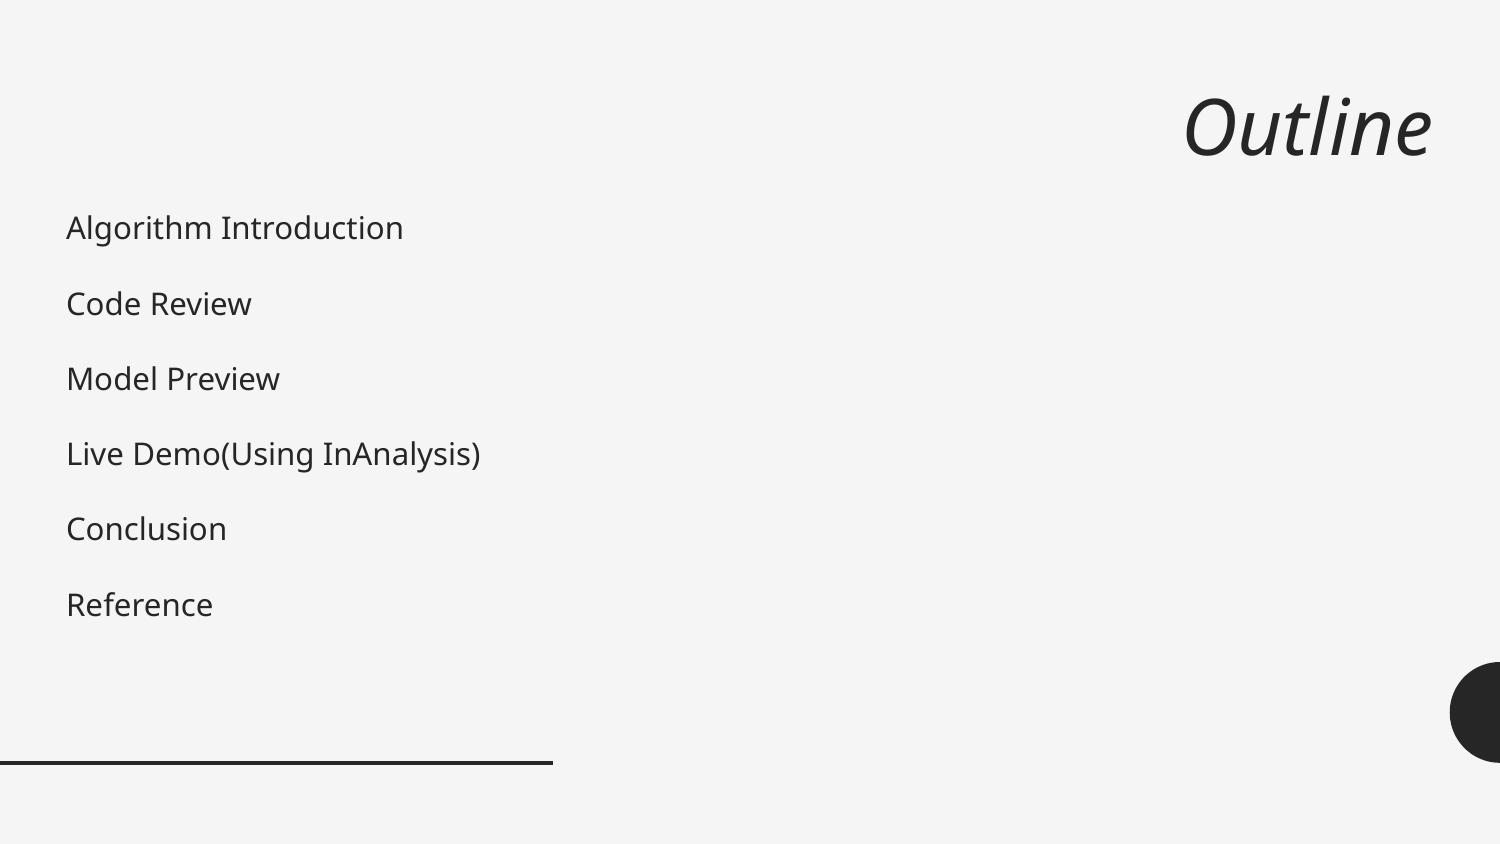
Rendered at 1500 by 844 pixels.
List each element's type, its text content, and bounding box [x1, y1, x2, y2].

title Outline [51, 72, 1449, 167]
list Algorithm Introduction Code Review Model Preview Live Demo(Using InAnalysis) Conclusion Reference [51, 189, 1449, 750]
